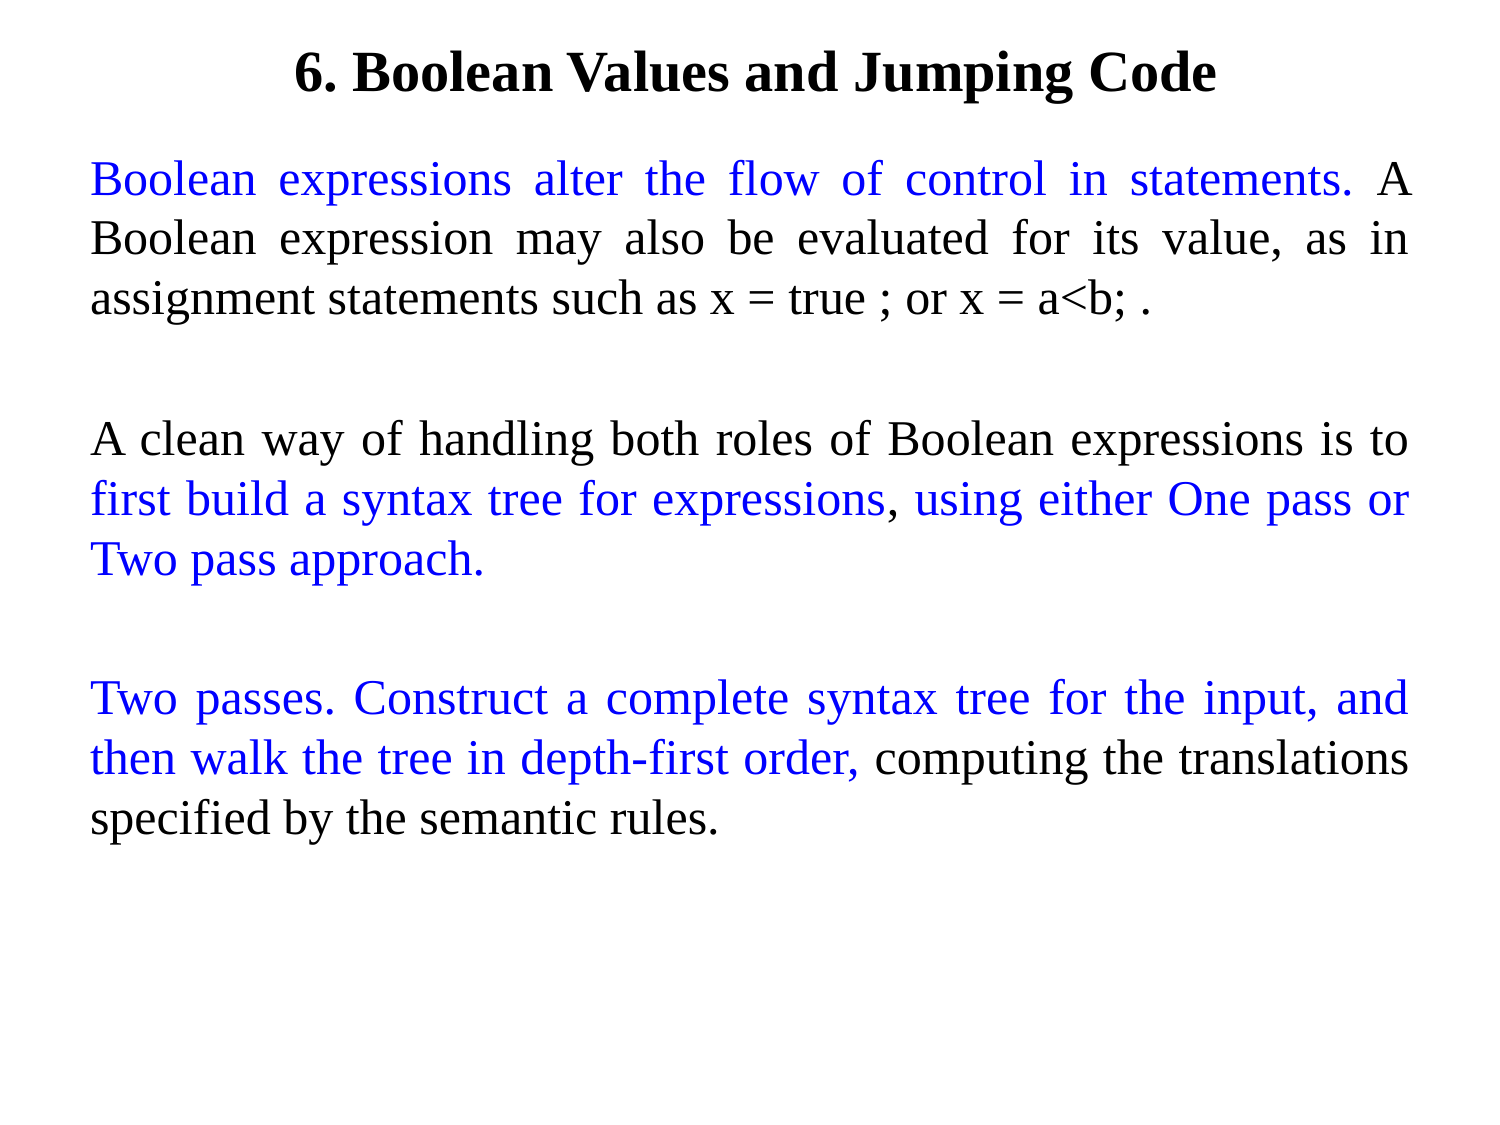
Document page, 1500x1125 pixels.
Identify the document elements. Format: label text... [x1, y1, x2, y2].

title 6. Boolean Values and Jumping Code [37, 24, 1475, 111]
list Boolean expressions alter the flow of control in statements. A Boolean expression may also be evaluated for its value, as in assignment statements such as x = true ; or x = a<b; . A clean way of handling both roles of Boolean expressions is to first build a syntax tree for expressions, using either One pass or Two pass approach. Two passes. Construct a complete syntax tree for the input, and then walk the tree in depth-first order, computing the translations specified by the semantic rules. [75, 137, 1425, 1025]
